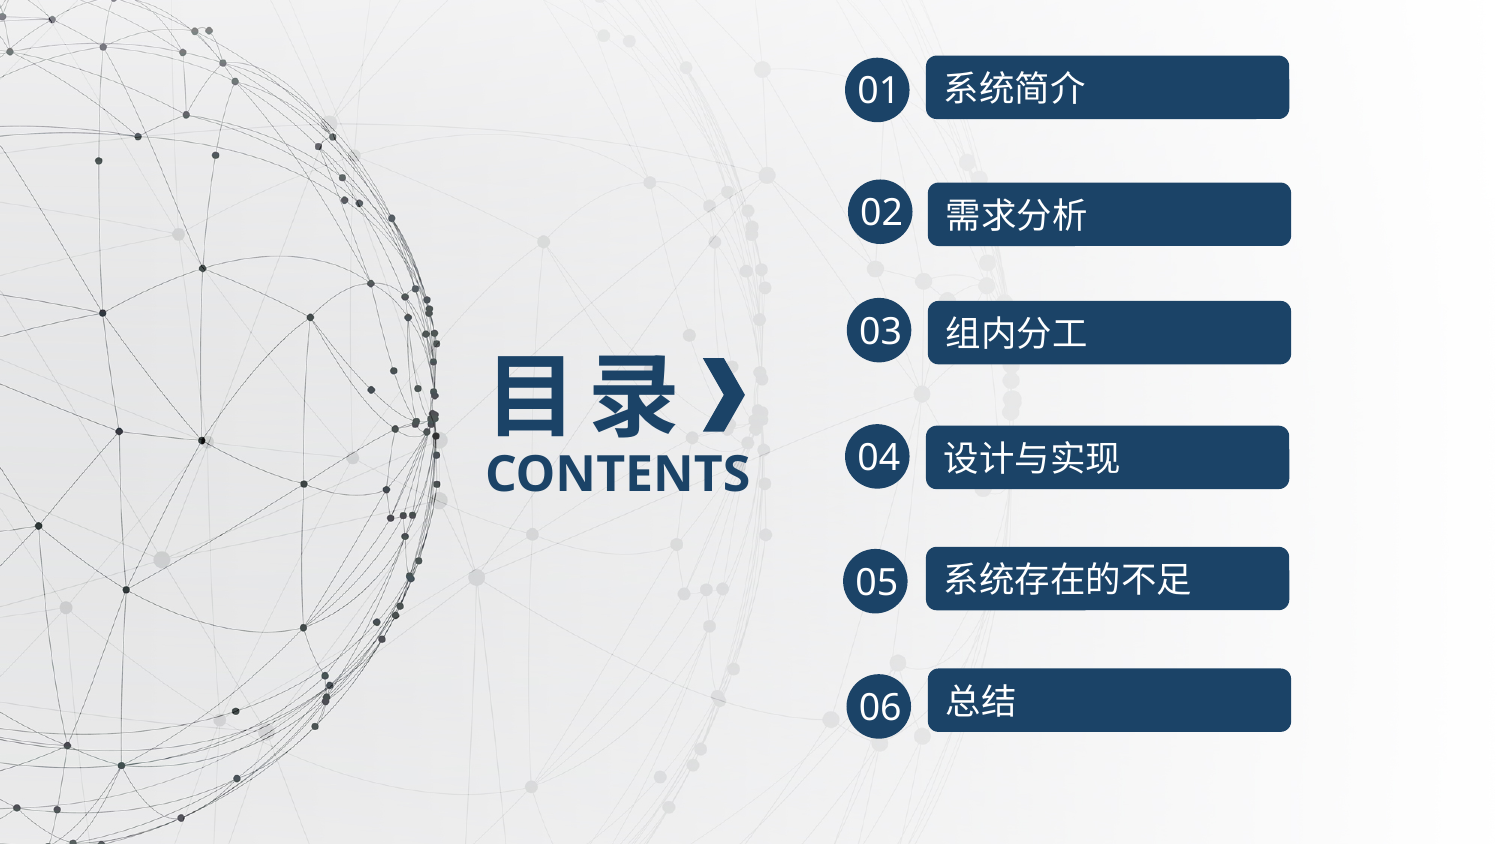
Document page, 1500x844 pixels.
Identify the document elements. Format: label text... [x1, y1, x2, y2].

text_box 目 录 [470, 330, 823, 455]
text_box 系统简介 [925, 55, 1290, 120]
text_box 设计与实现 [925, 425, 1290, 490]
text_box 组内分工 [927, 300, 1292, 365]
text_box 总结 [927, 668, 1292, 732]
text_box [839, 424, 918, 489]
text_box 需求分析 [927, 182, 1292, 247]
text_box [837, 548, 917, 614]
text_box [841, 297, 920, 363]
text_box 系统存在的不足 [925, 546, 1290, 611]
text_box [840, 674, 920, 739]
text_box CONTENTS [470, 433, 817, 509]
picture [0, 0, 1500, 844]
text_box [842, 179, 921, 244]
text_box [701, 357, 747, 433]
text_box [839, 57, 918, 123]
